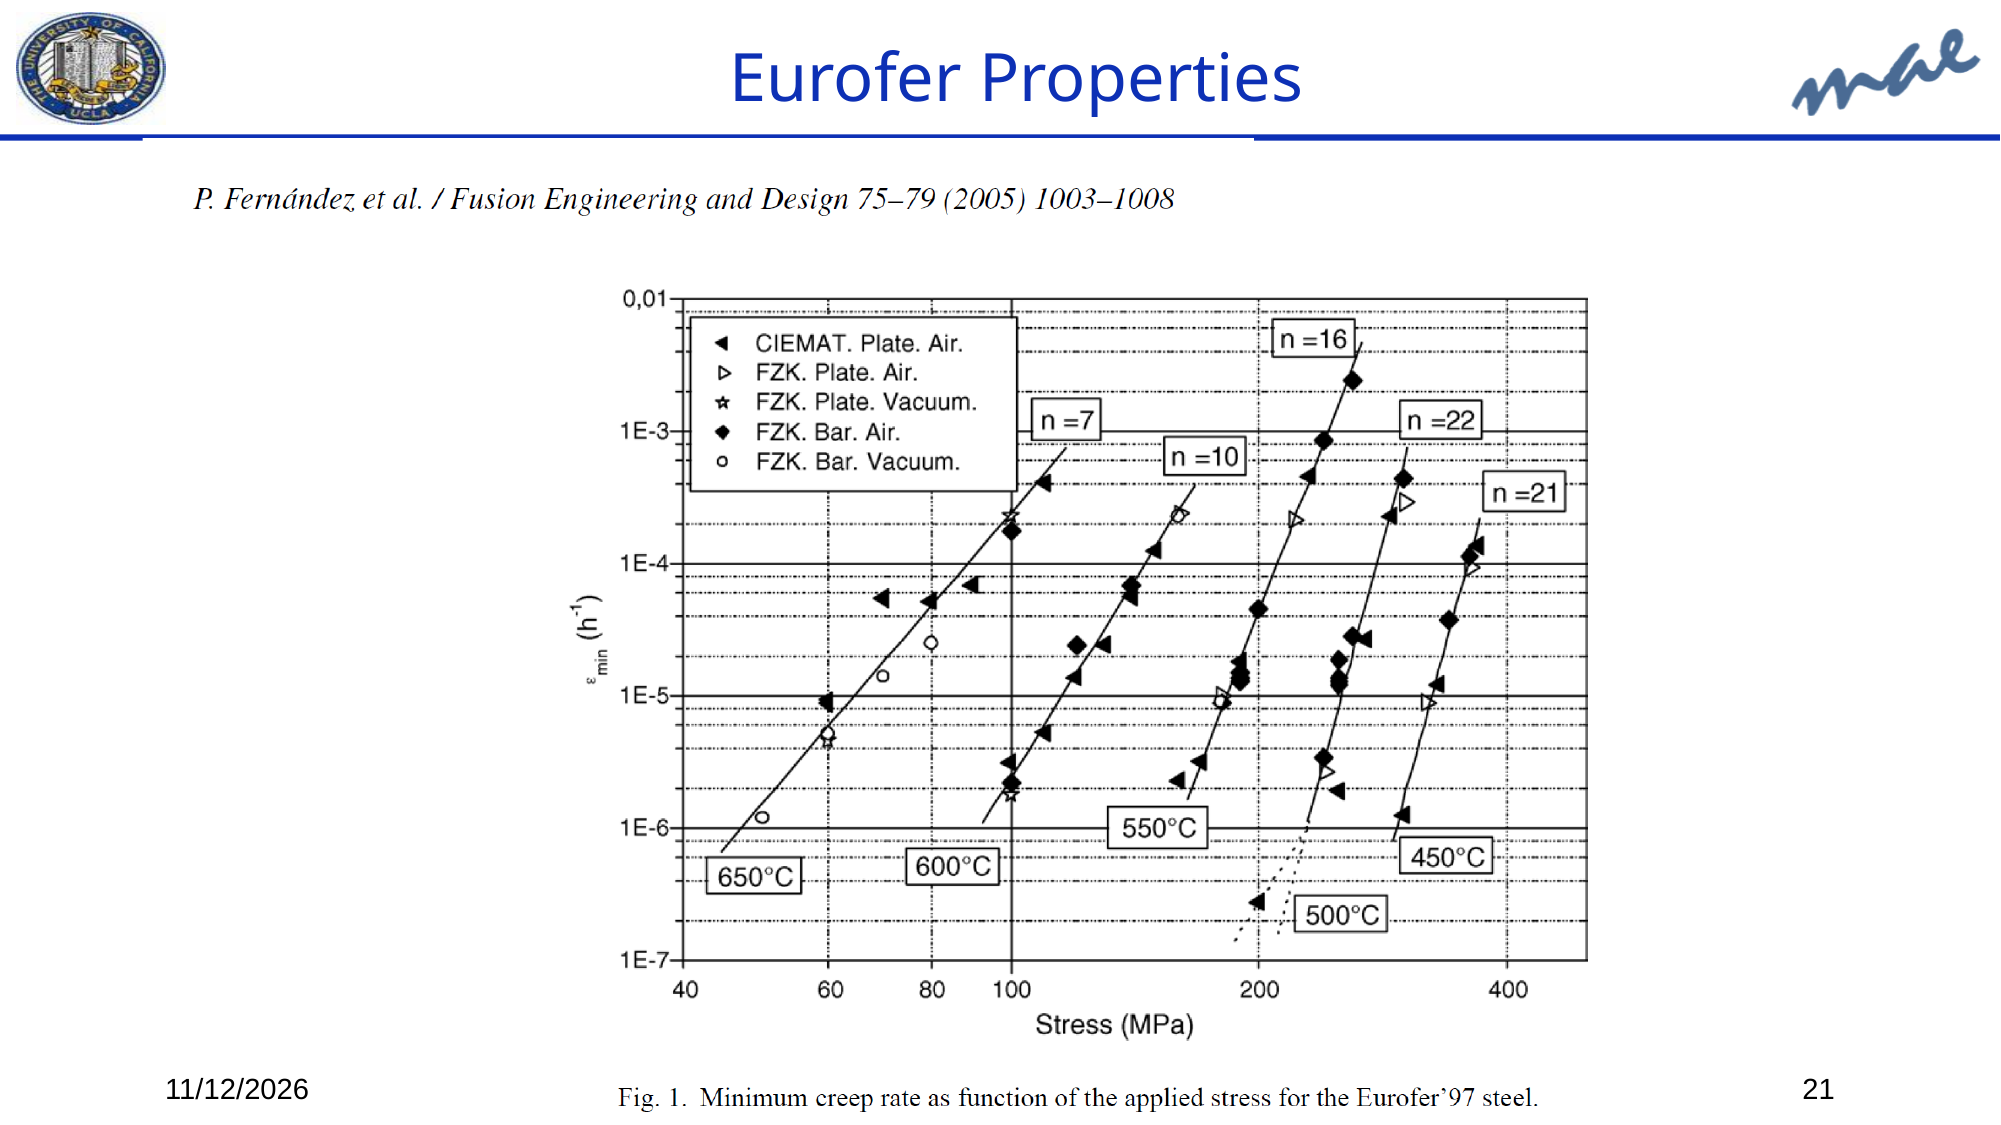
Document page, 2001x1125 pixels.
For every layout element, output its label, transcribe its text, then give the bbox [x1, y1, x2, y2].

picture [16, 12, 166, 125]
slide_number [149, 1062, 393, 1113]
title Eurofer Properties [166, 24, 1867, 126]
picture [142, 138, 1642, 1125]
picture [1783, 19, 2000, 125]
slide_number 21 [1647, 1062, 1851, 1113]
